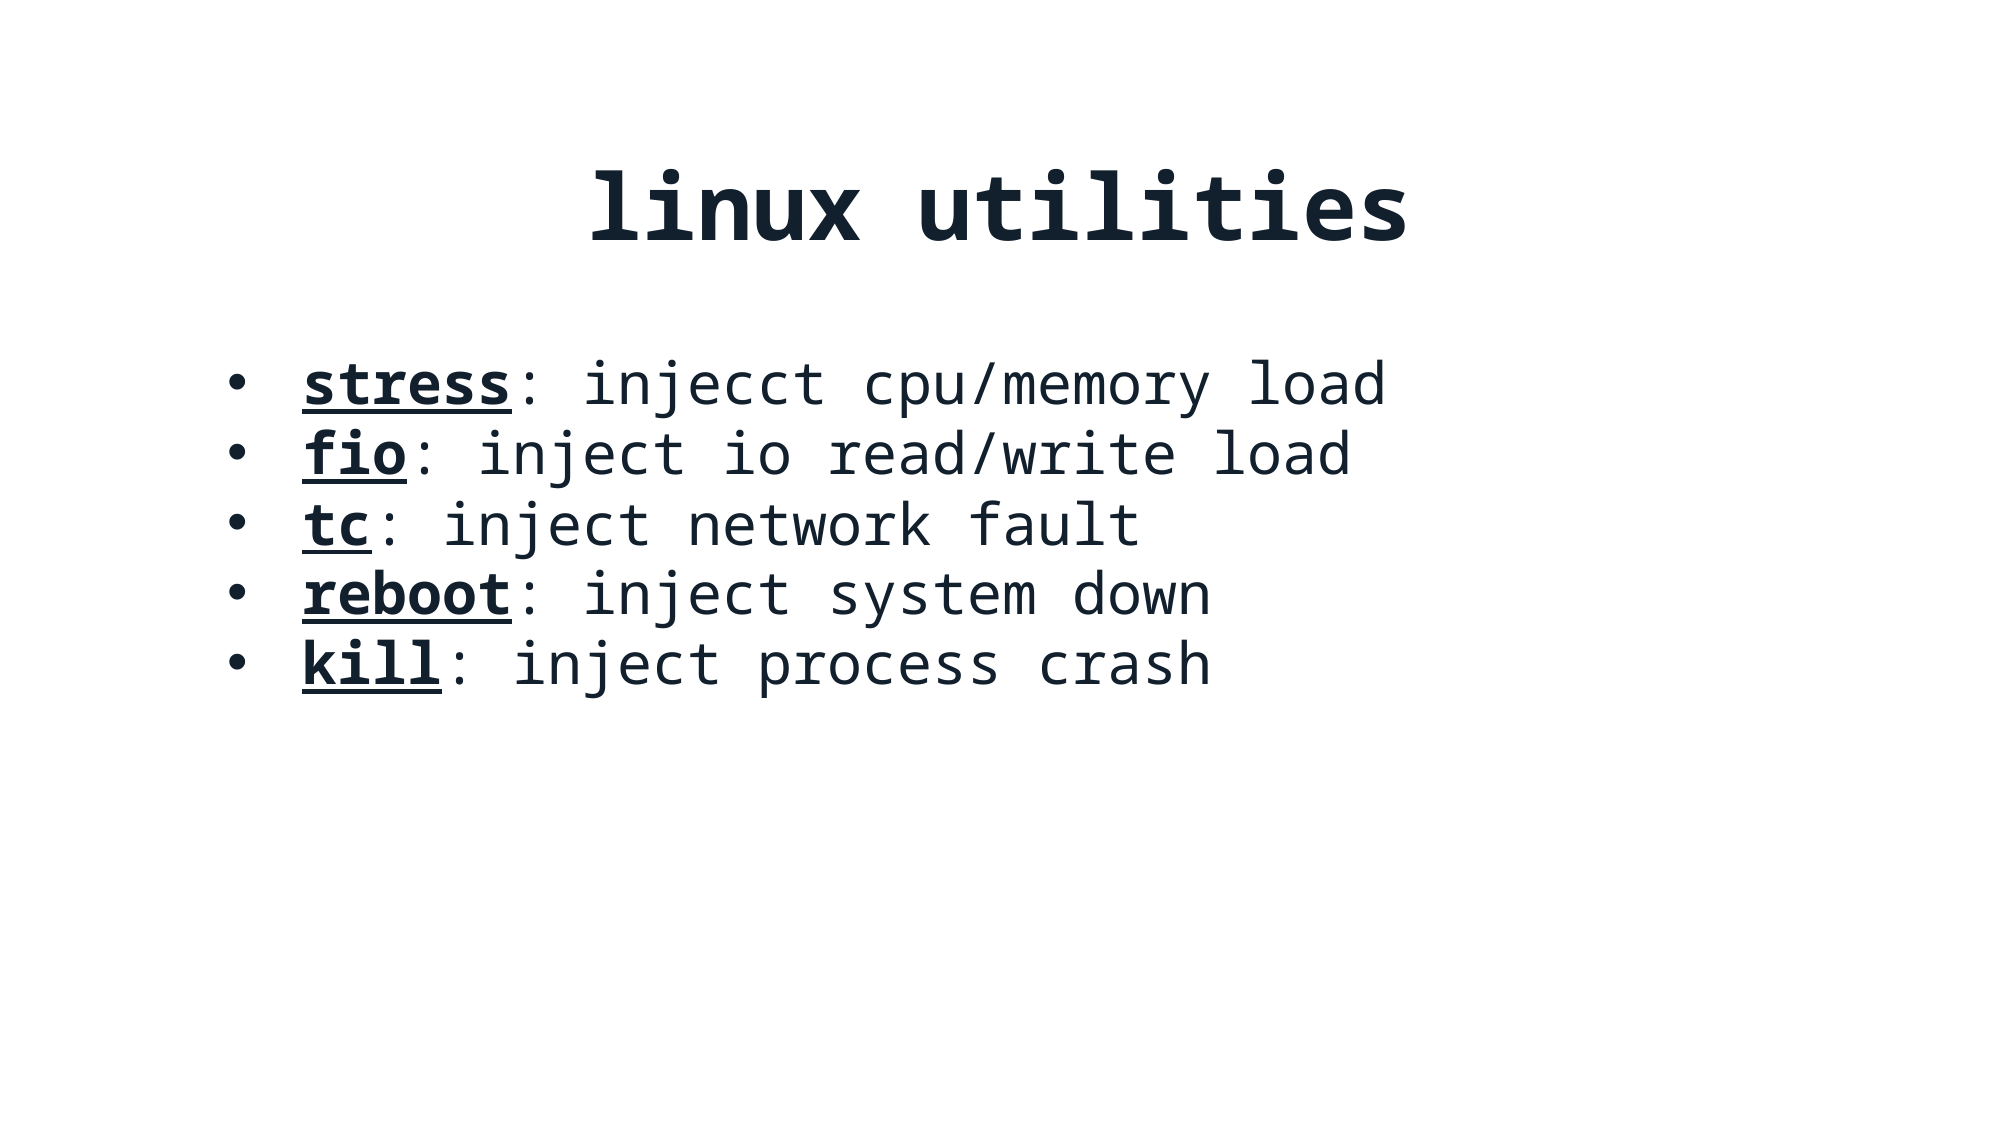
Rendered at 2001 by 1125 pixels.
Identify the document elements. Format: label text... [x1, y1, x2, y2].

text_box stress: injecct cpu/memory load fio: inject io read/write load tc: inject network fault reboot: inject system down kill: inject process crash [212, 339, 1788, 774]
text_box linux utilities [365, 141, 1635, 267]
